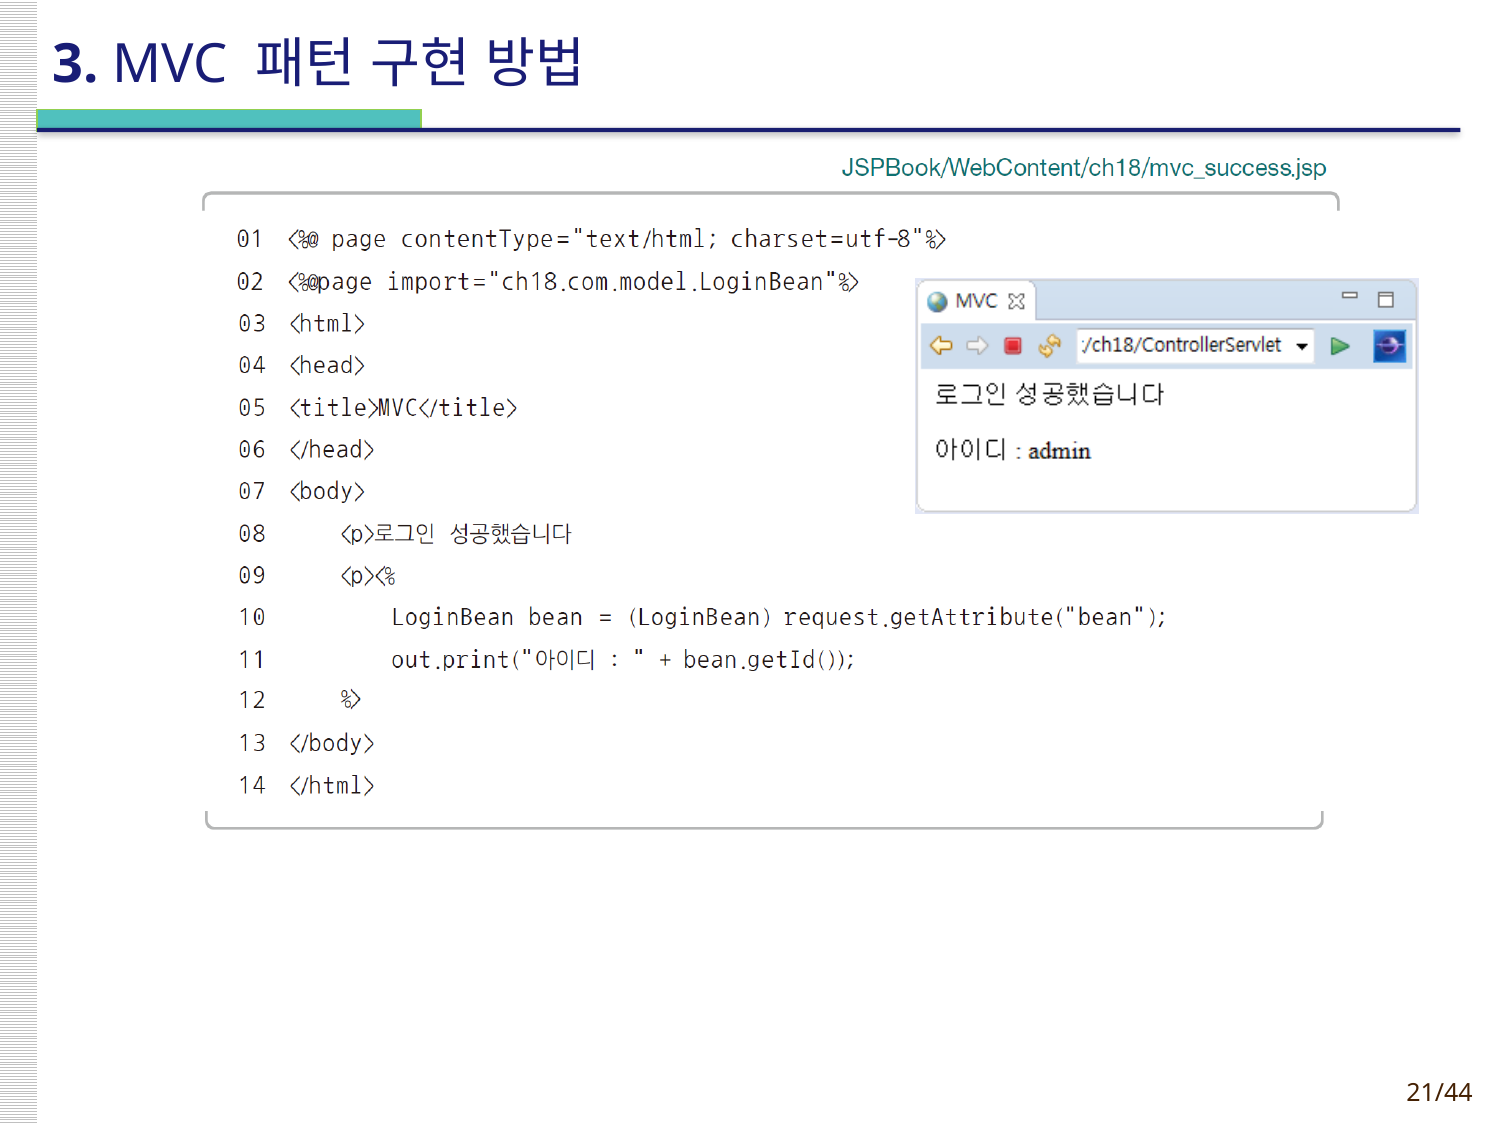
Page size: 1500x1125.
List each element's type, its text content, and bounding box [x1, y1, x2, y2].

picture [194, 148, 1348, 835]
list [915, 278, 1419, 514]
title 3. MVC 패턴 구현 방법 [37, 13, 1278, 109]
